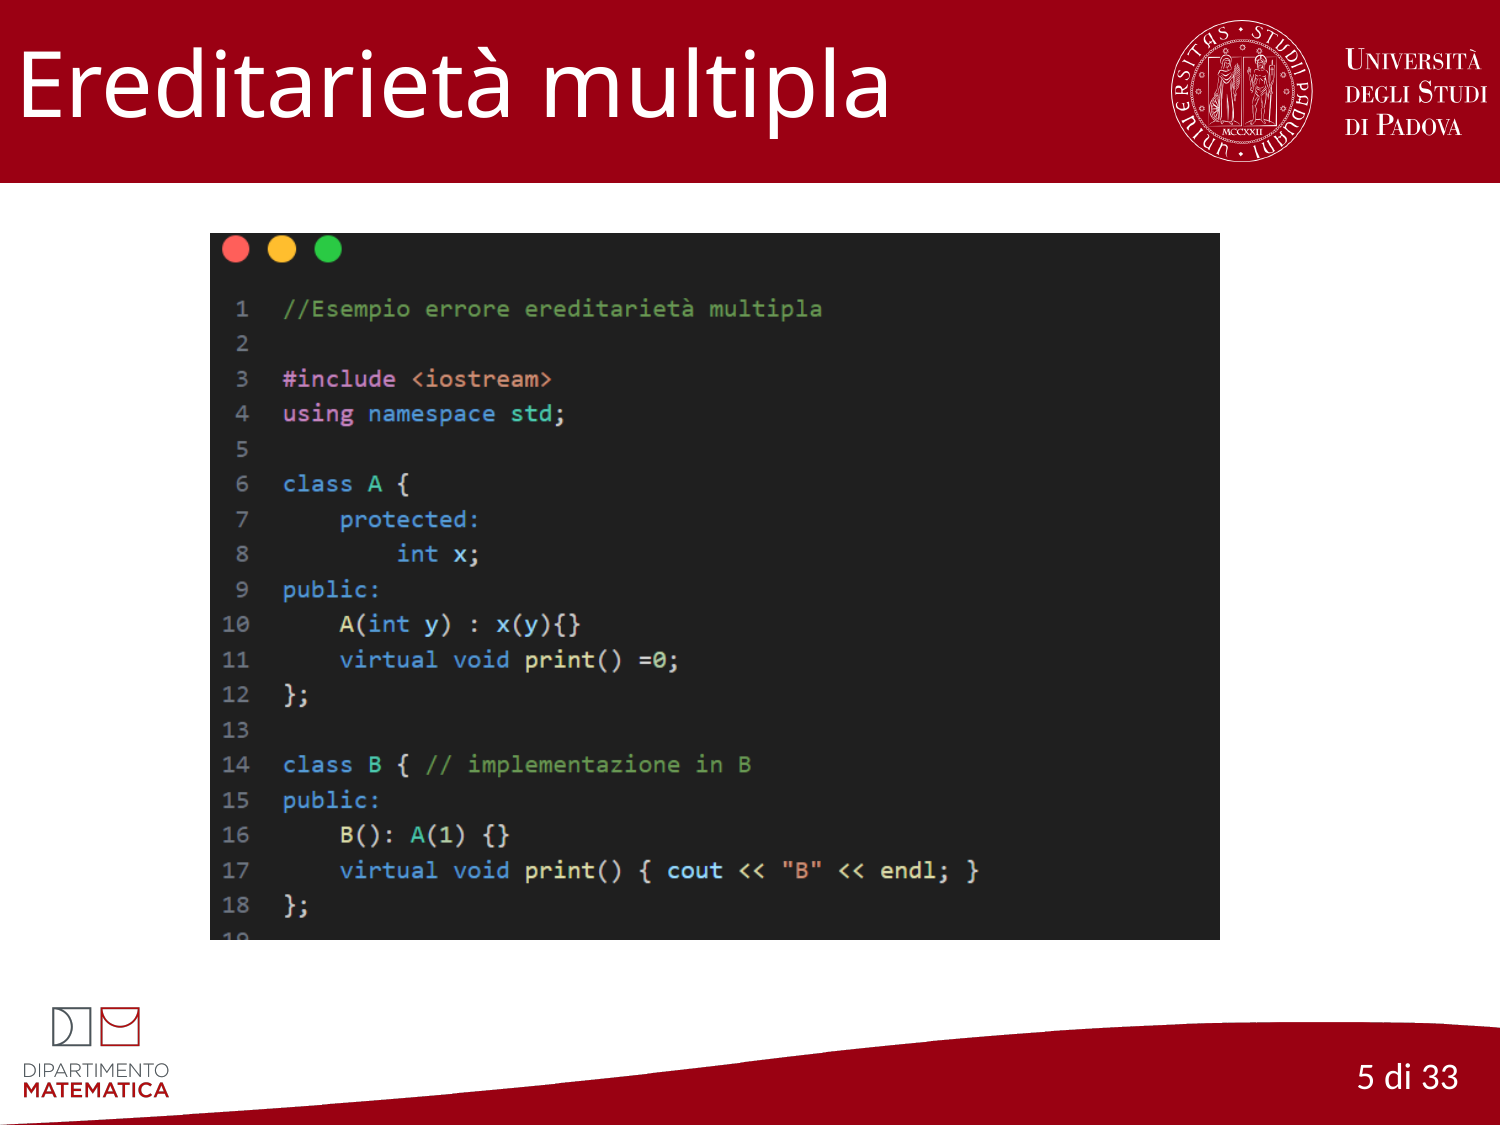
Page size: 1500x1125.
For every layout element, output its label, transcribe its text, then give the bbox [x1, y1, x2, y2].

picture [210, 233, 1220, 940]
picture [1171, 20, 1487, 162]
picture [0, 1007, 1500, 1125]
title Ereditarietà multipla [0, 0, 1159, 180]
slide_number 5 di 33 [1136, 1044, 1474, 1104]
